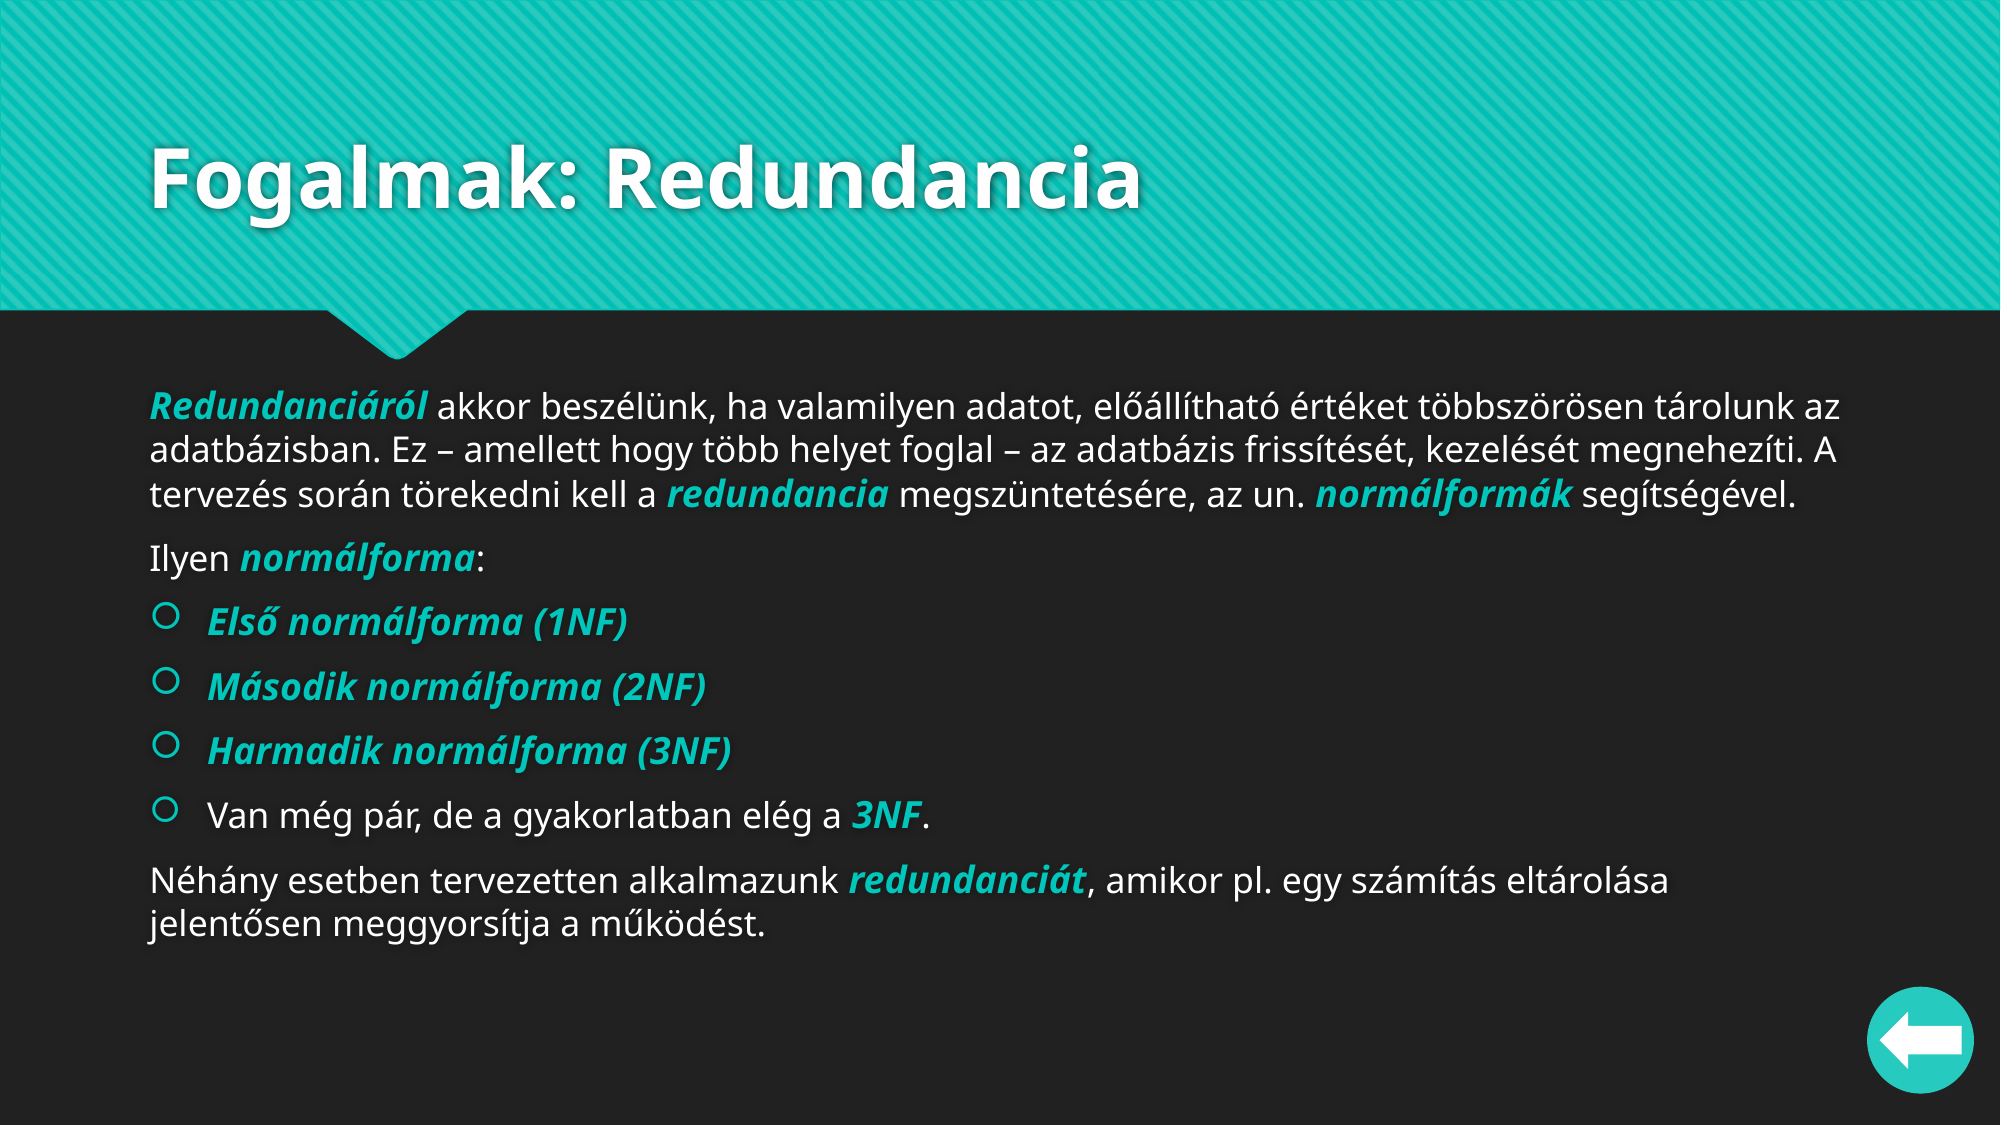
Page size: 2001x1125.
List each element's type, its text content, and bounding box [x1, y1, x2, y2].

list Redundanciáról akkor beszélünk, ha valamilyen adatot, előállítható értéket többszörösen tárolunk az adatbázisban. Ez – amellett hogy több helyet foglal – az adatbázis frissítését, kezelését megnehezíti. A tervezés során törekedni kell a redundancia megszüntetésére, az un. normálformák segítségével. Ilyen normálforma: Első normálforma (1NF) Második normálforma (2NF) Harmadik normálforma (3NF) Van még pár, de a gyakorlatban elég a 3NF. Néhány esetben tervezetten alkalmazunk redundanciát, amikor pl. egy számítás eltárolása jelentősen meggyorsítja a működést. [134, 364, 1866, 962]
title Fogalmak: Redundancia [132, 73, 1868, 233]
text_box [1866, 986, 1975, 1094]
